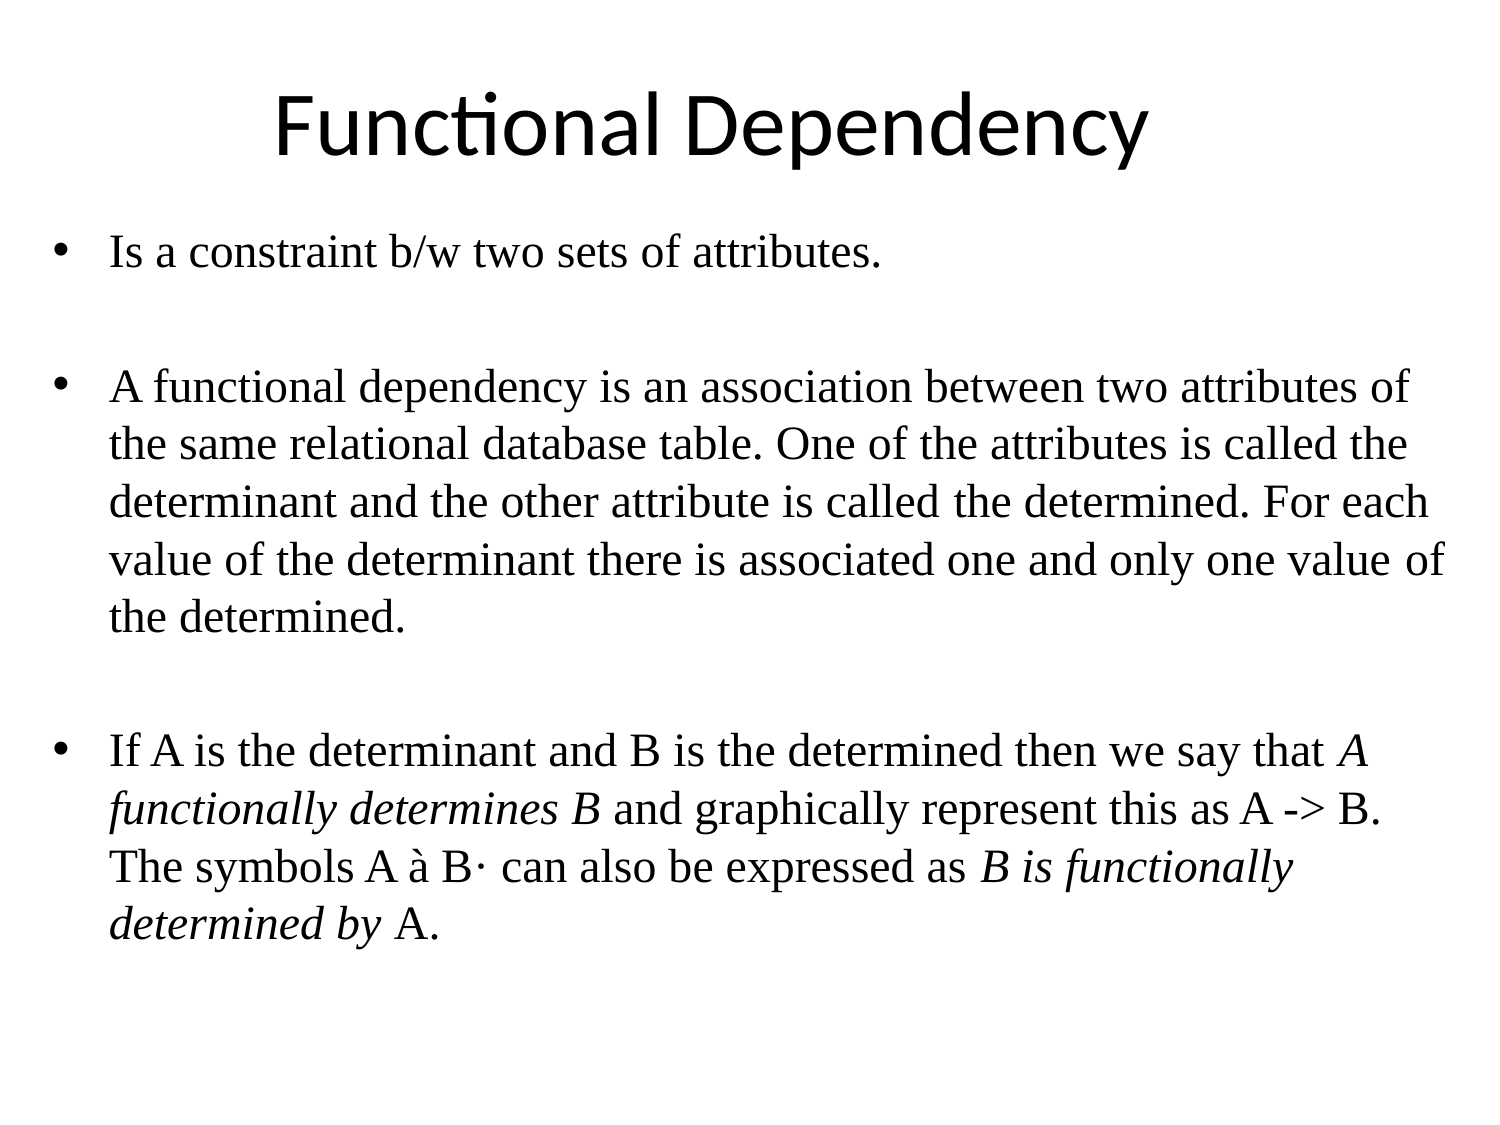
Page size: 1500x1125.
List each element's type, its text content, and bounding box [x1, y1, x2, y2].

title Functional Dependency [37, 24, 1388, 212]
list Is a constraint b/w two sets of attributes. A functional dependency is an association between two attributes of the same relational database table. One of the attributes is called the determinant and the other attribute is called the determined. For each value of the determinant there is associated one and only one value of the determined. If A is the determinant and B is the determined then we say that A functionally determines B and graphically represent this as A -> B. The symbols A à B· can also be expressed as B is functionally determined by A. [37, 212, 1475, 1088]
